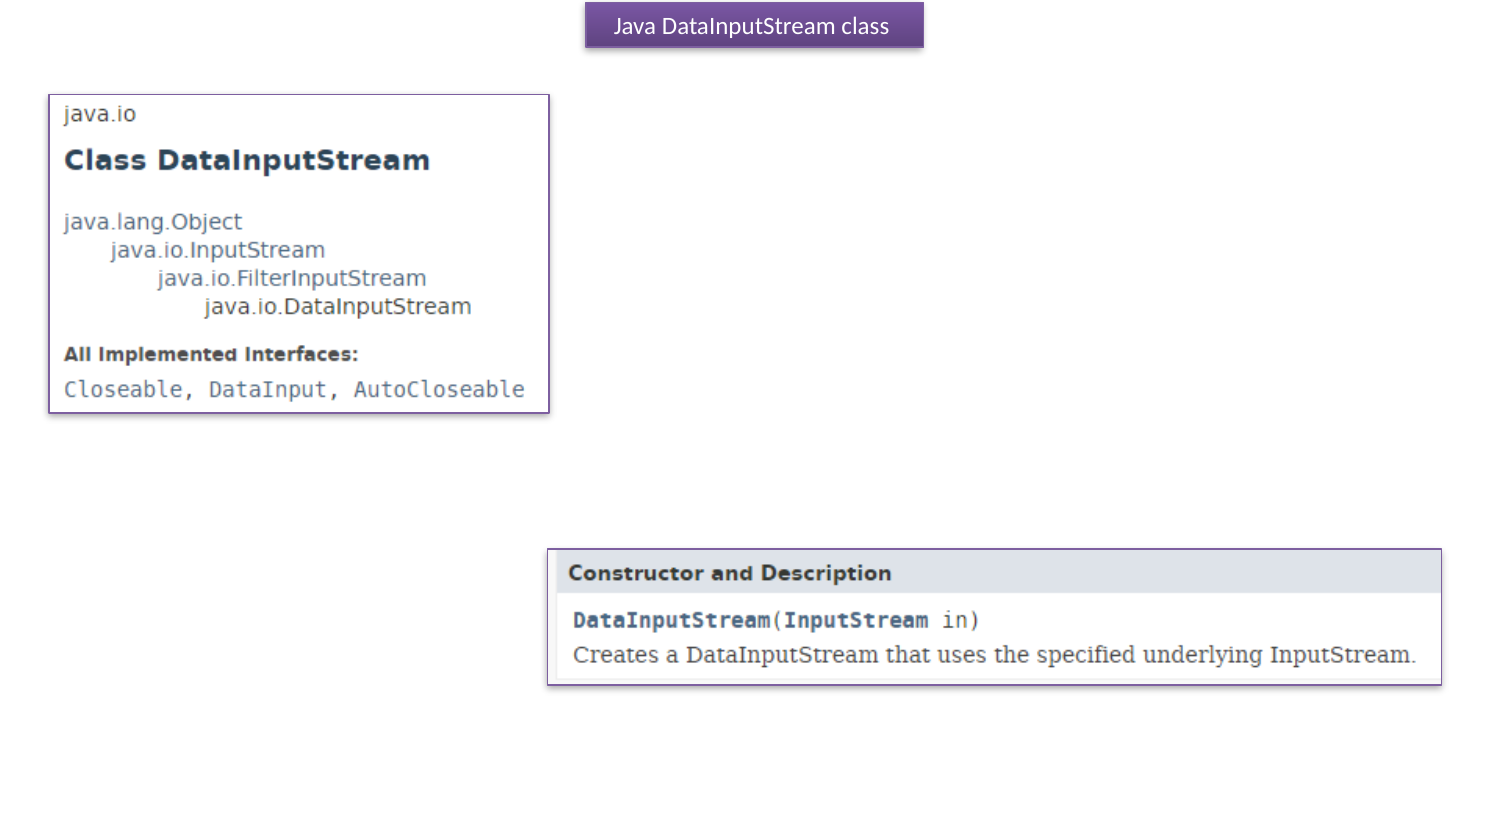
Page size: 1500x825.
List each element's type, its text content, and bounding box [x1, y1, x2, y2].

text_box Java DataInputStream class [585, 2, 924, 48]
picture [548, 549, 1441, 685]
picture [49, 95, 549, 413]
